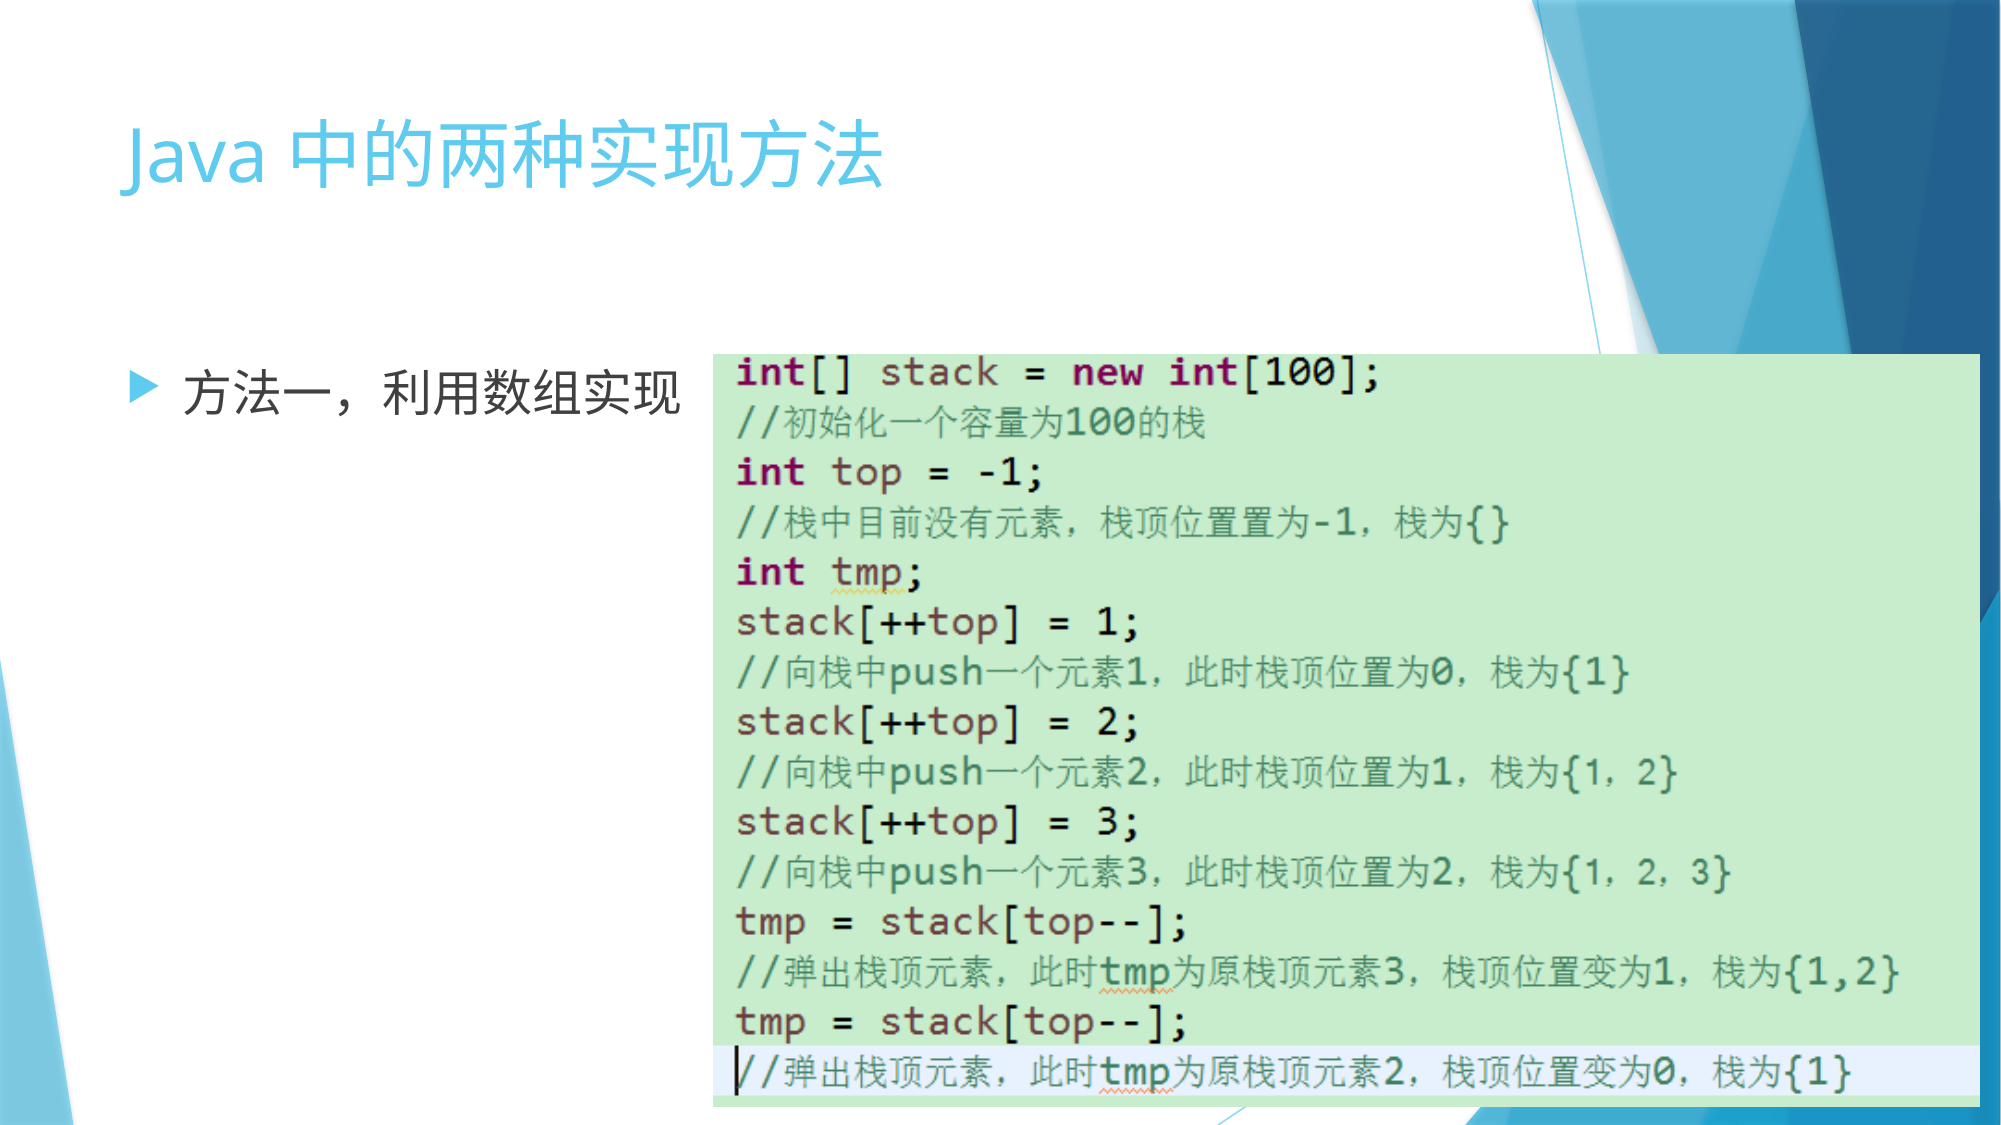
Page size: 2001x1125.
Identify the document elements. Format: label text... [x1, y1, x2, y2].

title Java中的两种实现方法 [111, 99, 1522, 317]
list 方法一，利用数组实现 [111, 354, 712, 992]
picture [713, 353, 1981, 1107]
